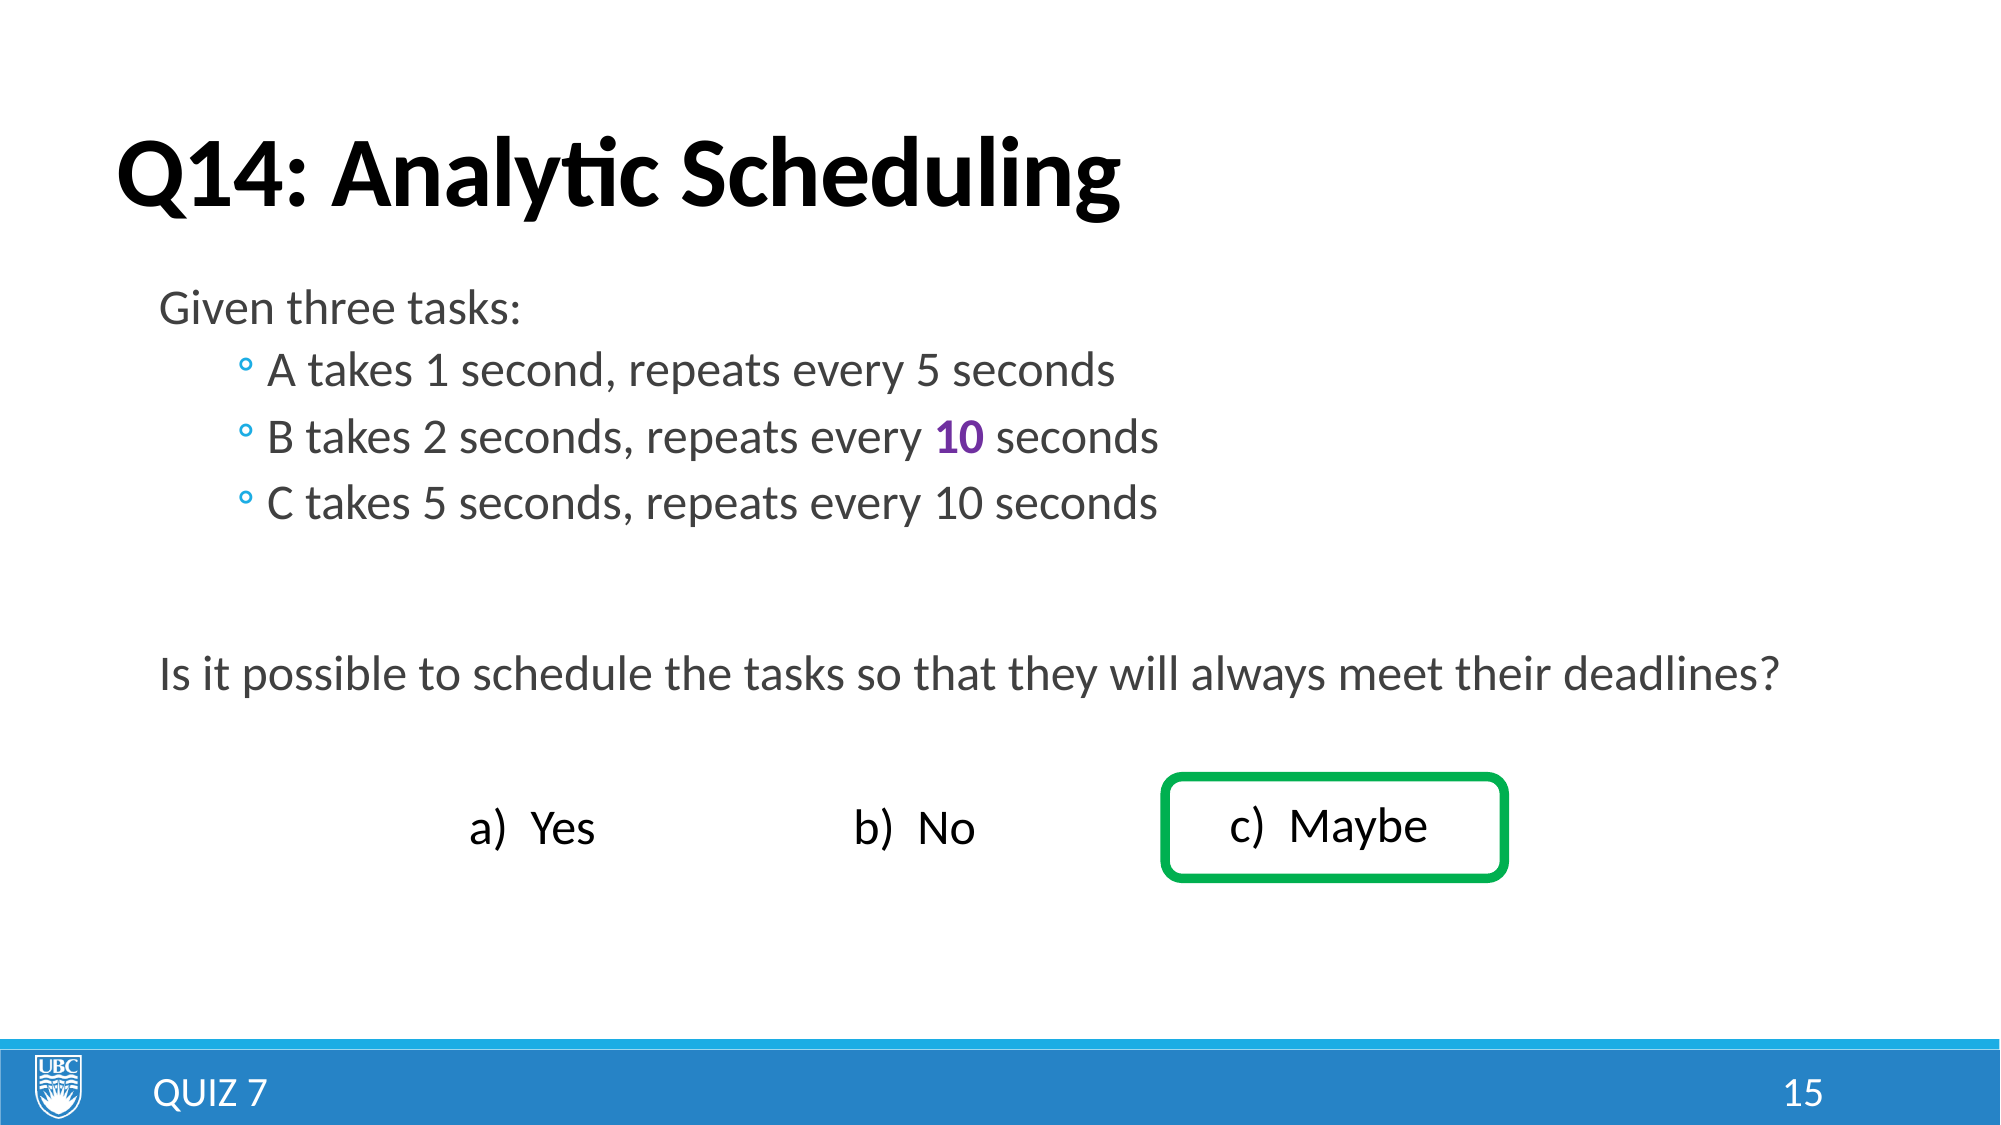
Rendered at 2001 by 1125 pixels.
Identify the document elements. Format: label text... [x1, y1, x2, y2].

title Q14: Analytic Scheduling [101, 106, 1752, 235]
footer Quiz 7 [137, 1059, 1396, 1120]
text_box a) Yes [454, 787, 611, 863]
picture [35, 1055, 82, 1119]
text_box b) No [838, 787, 991, 862]
text_box [1163, 775, 1506, 880]
list Given three tasks: A takes 1 second, repeats every 5 seconds B takes 2 seconds, repeats every 10 seconds C takes 5 seconds, repeats every 10 seconds Is it possible to schedule the tasks so that they will always meet their deadlines? [144, 273, 2000, 963]
text_box c) Maybe [1214, 784, 1444, 860]
slide_number 15 [1624, 1059, 1840, 1120]
